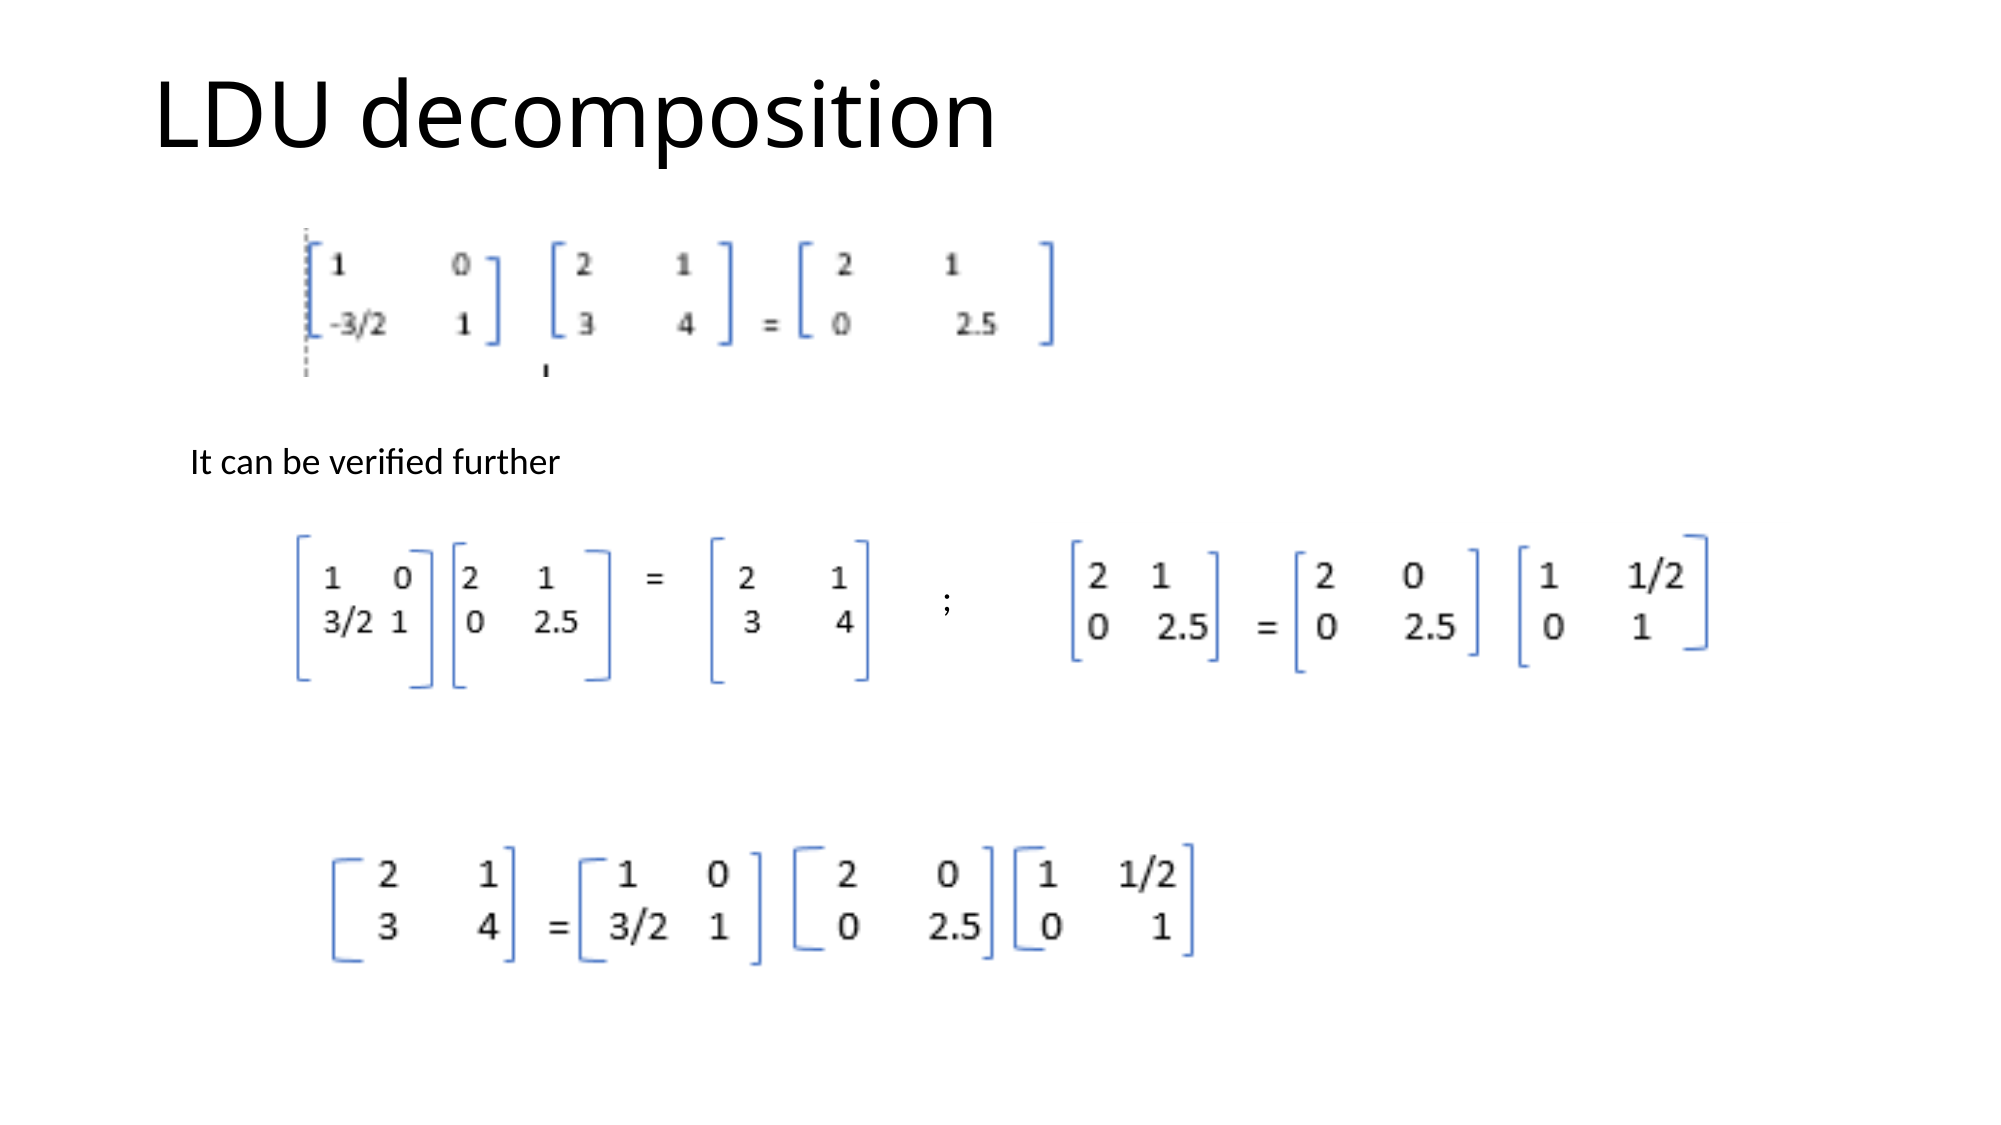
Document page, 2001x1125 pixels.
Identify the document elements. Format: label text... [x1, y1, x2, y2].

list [302, 228, 1088, 377]
picture [1030, 521, 1791, 731]
text_box It can be verified further [175, 429, 1709, 535]
title LDU decomposition [137, 59, 1863, 176]
picture [278, 789, 1383, 1045]
picture [278, 521, 928, 731]
text_box ; [928, 566, 992, 627]
